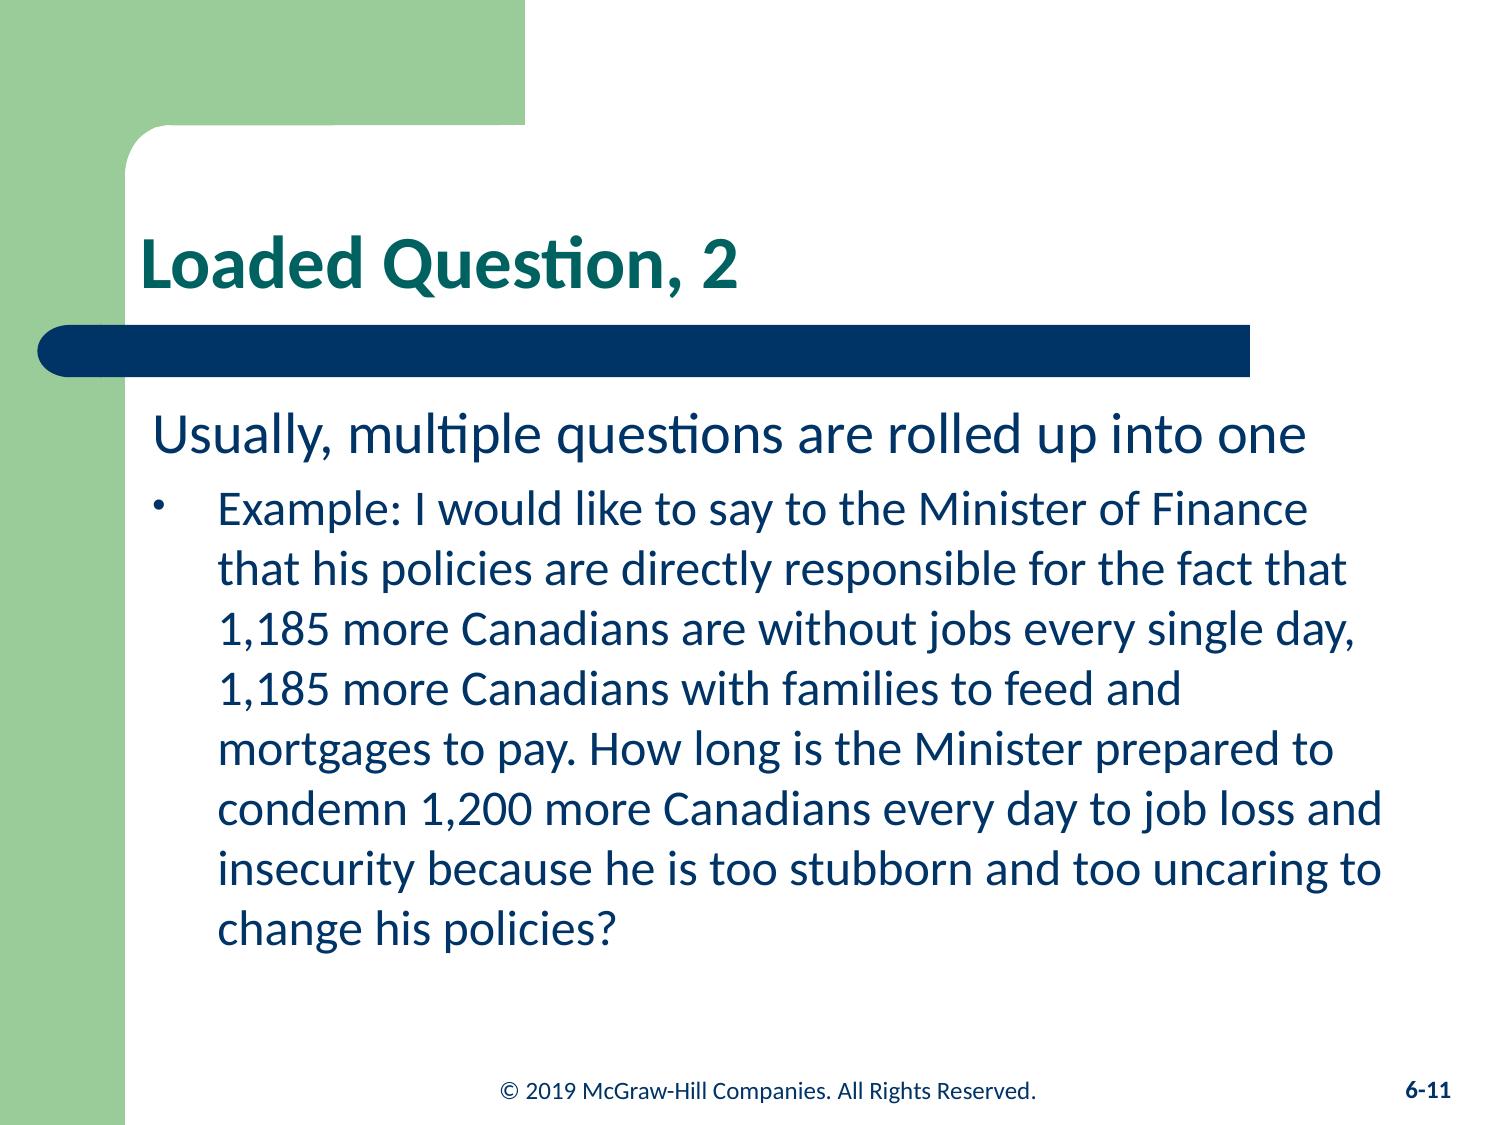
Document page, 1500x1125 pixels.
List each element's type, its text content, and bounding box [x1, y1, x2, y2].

title Loaded Question, 2 [125, 125, 1425, 313]
list Usually, multiple questions are rolled up into one Example: I would like to say to the Minister of Finance that his policies are directly responsible for the fact that 1,185 more Canadians are without jobs every single day, 1,185 more Canadians with families to feed and mortgages to pay. How long is the Minister prepared to condemn 1,200 more Canadians every day to job loss and insecurity because he is too stubborn and too uncaring to change his policies? [137, 387, 1400, 999]
